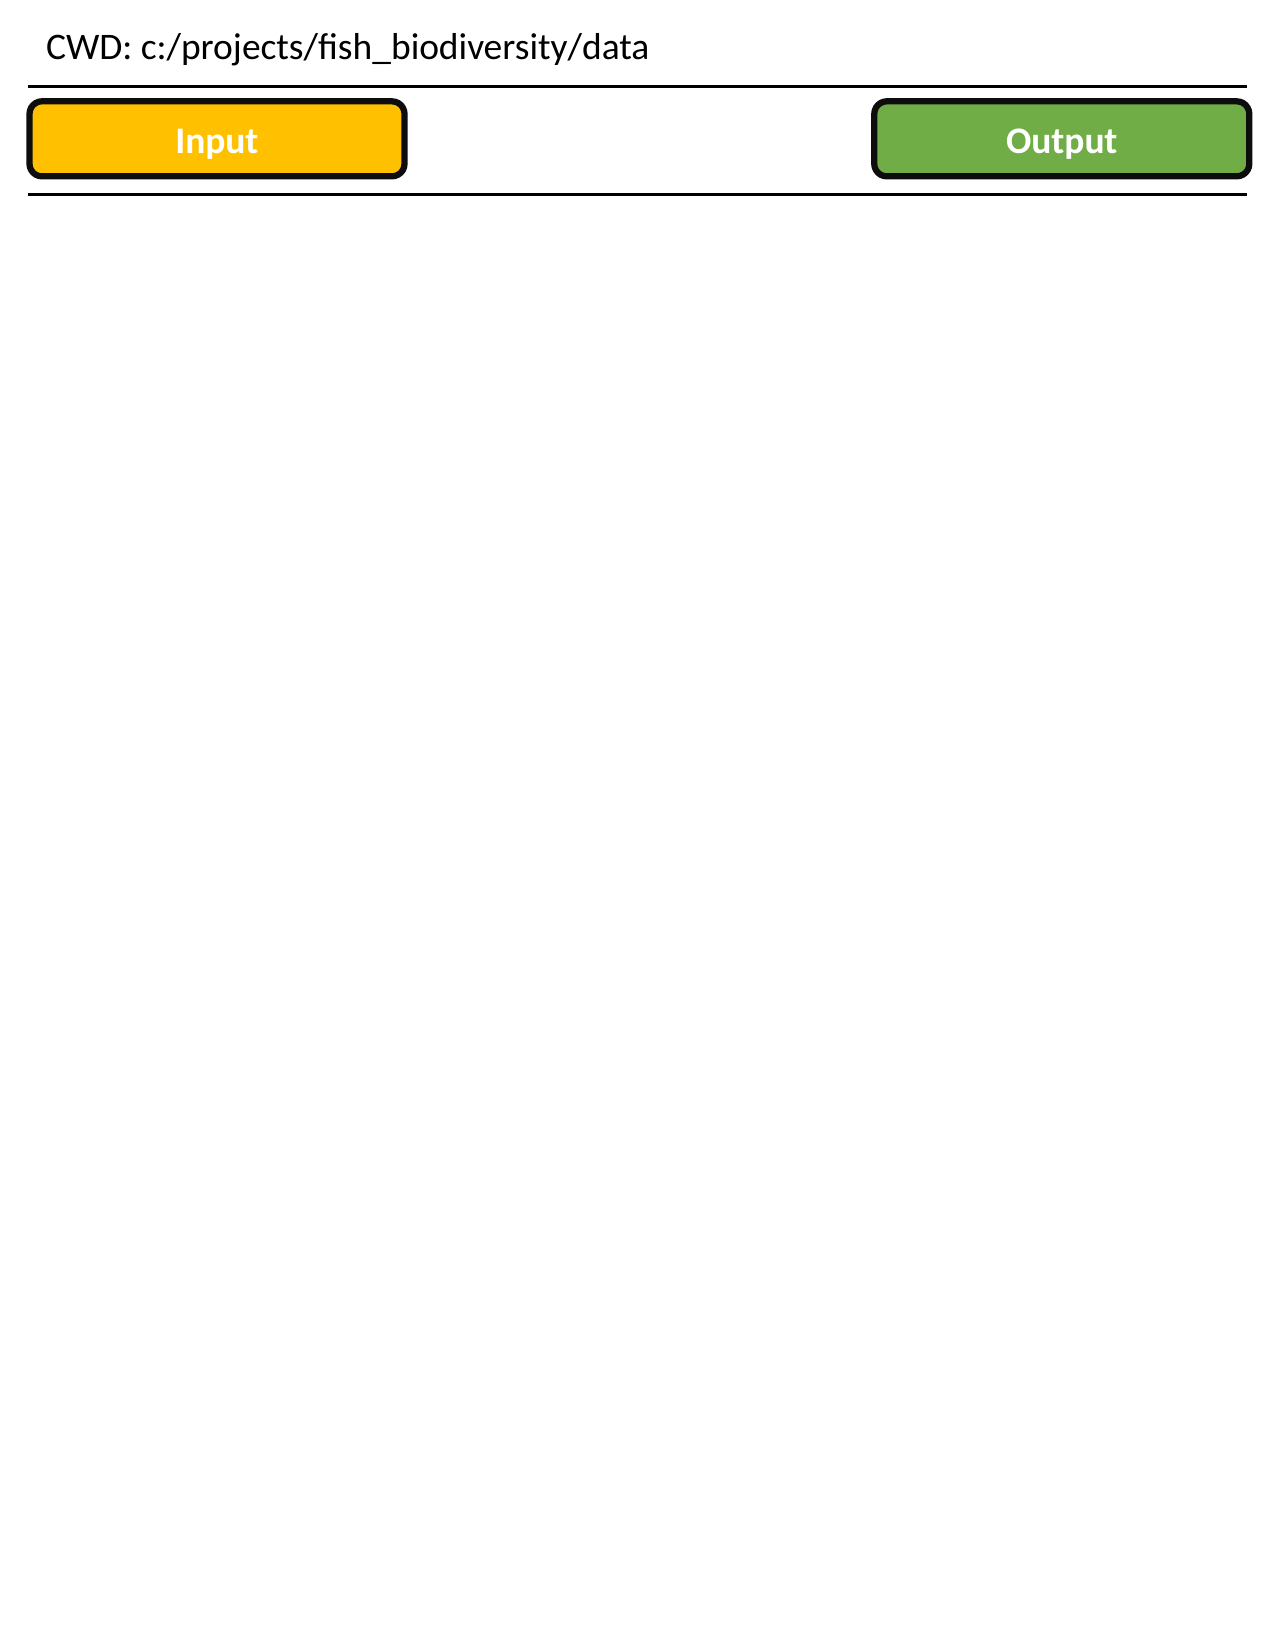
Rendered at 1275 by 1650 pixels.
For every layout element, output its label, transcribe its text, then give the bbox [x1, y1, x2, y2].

text_box Input [28, 100, 406, 178]
text_box CWD: c:/projects/fish_biodiversity/data [31, 14, 665, 75]
text_box Output [873, 100, 1251, 178]
